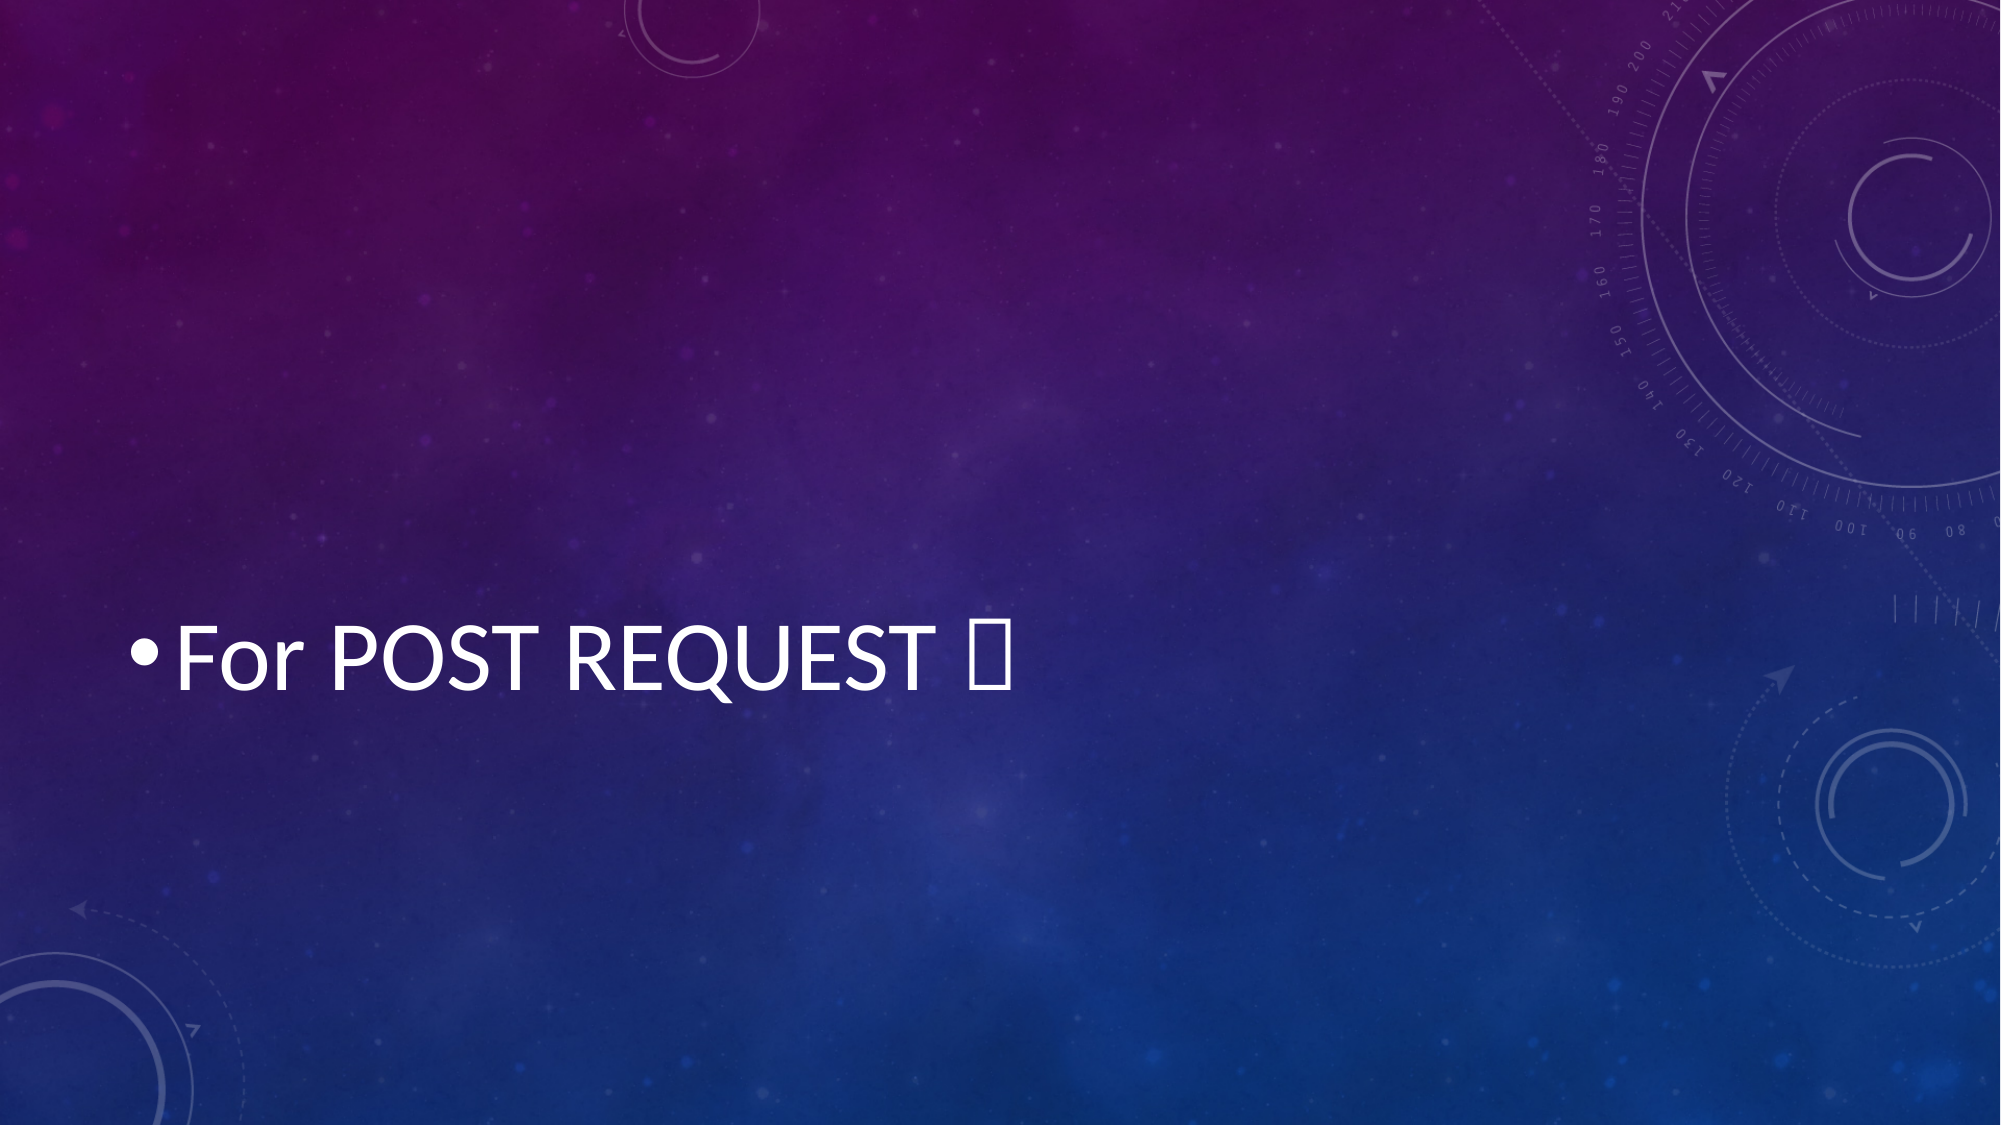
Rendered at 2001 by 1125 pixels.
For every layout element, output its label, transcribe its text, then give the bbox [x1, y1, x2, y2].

list For POST REQUEST  [112, 351, 1775, 950]
picture [0, 0, 2001, 1125]
